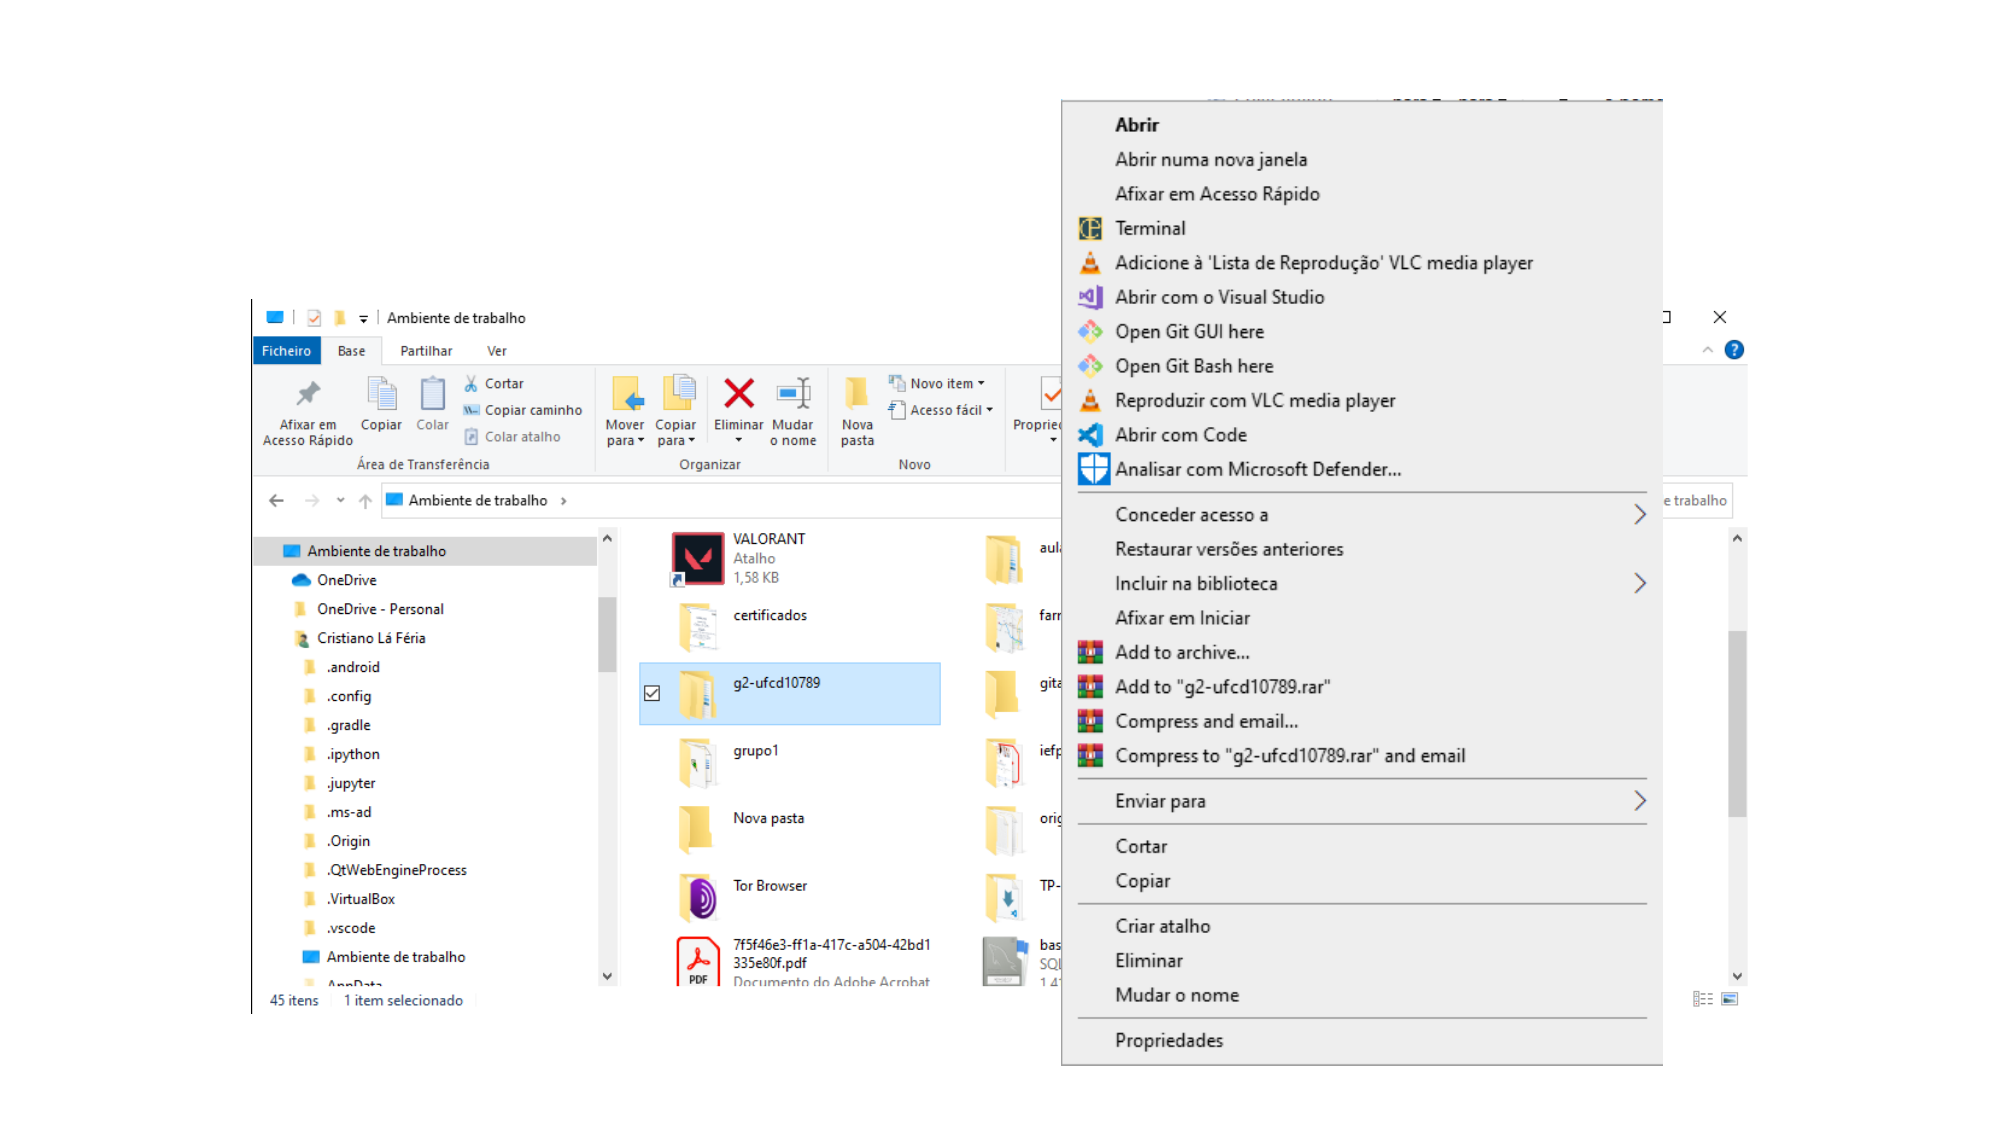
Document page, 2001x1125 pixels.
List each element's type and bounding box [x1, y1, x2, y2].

picture [1061, 99, 1663, 1066]
list [251, 299, 1061, 1014]
list [1663, 299, 1749, 1014]
